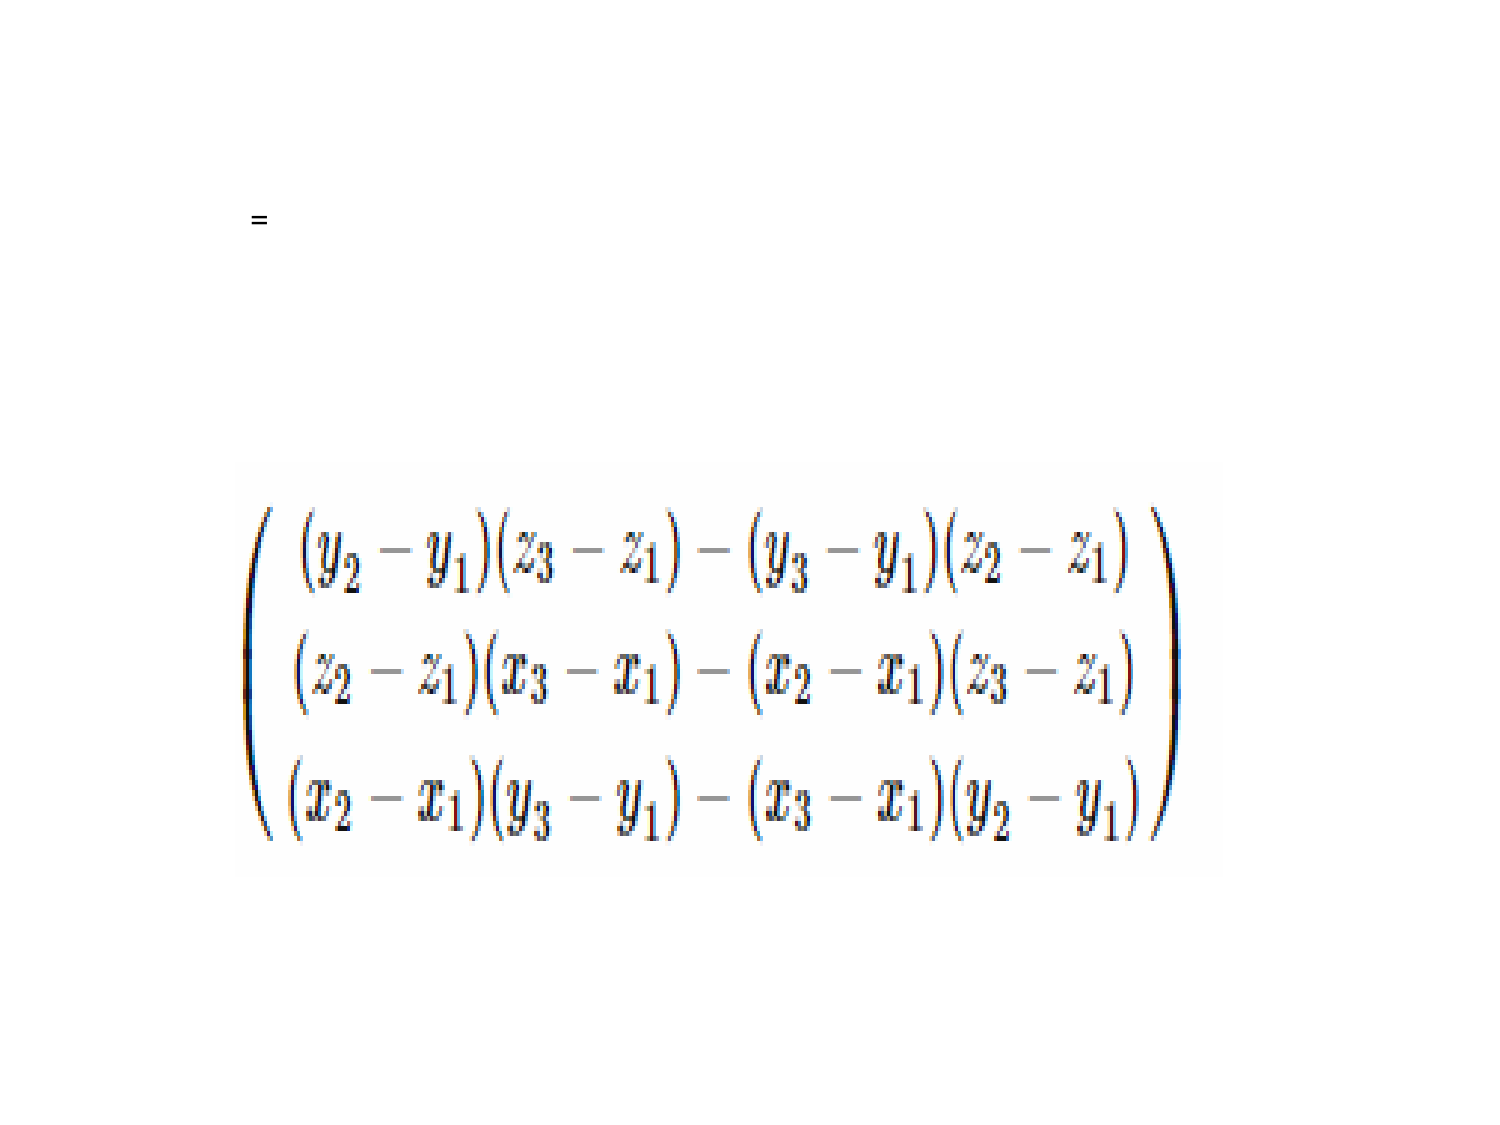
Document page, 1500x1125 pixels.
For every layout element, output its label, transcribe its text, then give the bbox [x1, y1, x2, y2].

text_box = [235, 187, 284, 248]
picture [234, 462, 1223, 877]
